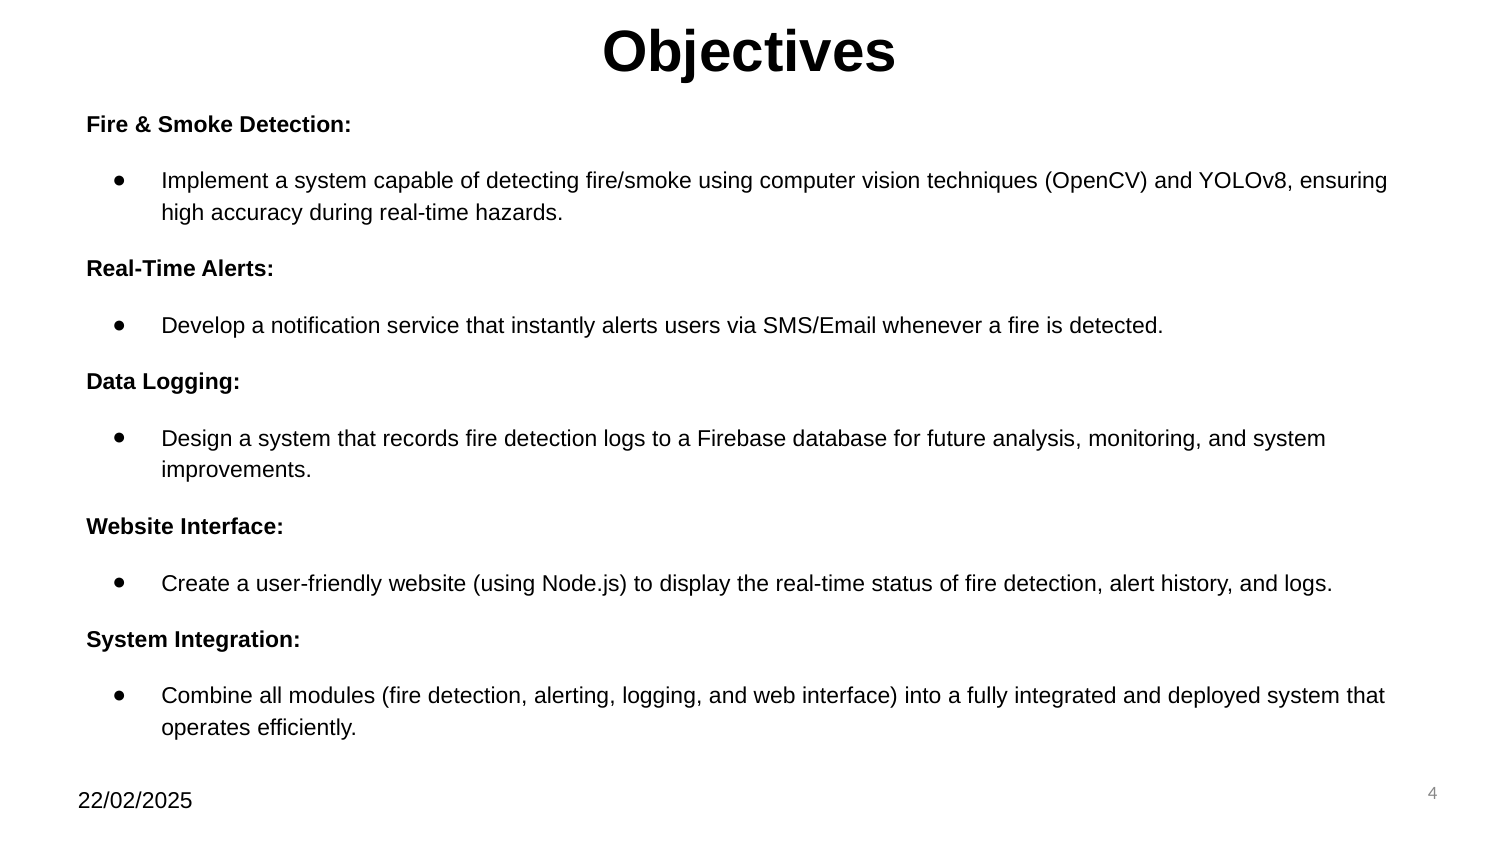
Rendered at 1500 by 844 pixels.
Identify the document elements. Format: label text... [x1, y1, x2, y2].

title Objectives [75, 0, 1425, 97]
slide_number ‹#› [1186, 774, 1449, 809]
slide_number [66, 782, 330, 816]
list Fire & Smoke Detection: Implement a system capable of detecting fire/smoke using computer vision techniques (OpenCV) and YOLOv8, ensuring high accuracy during real-time hazards. Real-Time Alerts: Develop a notification service that instantly alerts users via SMS/Email whenever a fire is detected. Data Logging: Design a system that records fire detection logs to a Firebase database for future analysis, monitoring, and system improvements. Website Interface: Create a user-friendly website (using Node.js) to display the real-time status of fire detection, alert history, and logs. System Integration: Combine all modules (fire detection, alerting, logging, and web interface) into a fully integrated and deployed system that operates efficiently. [75, 103, 1425, 775]
